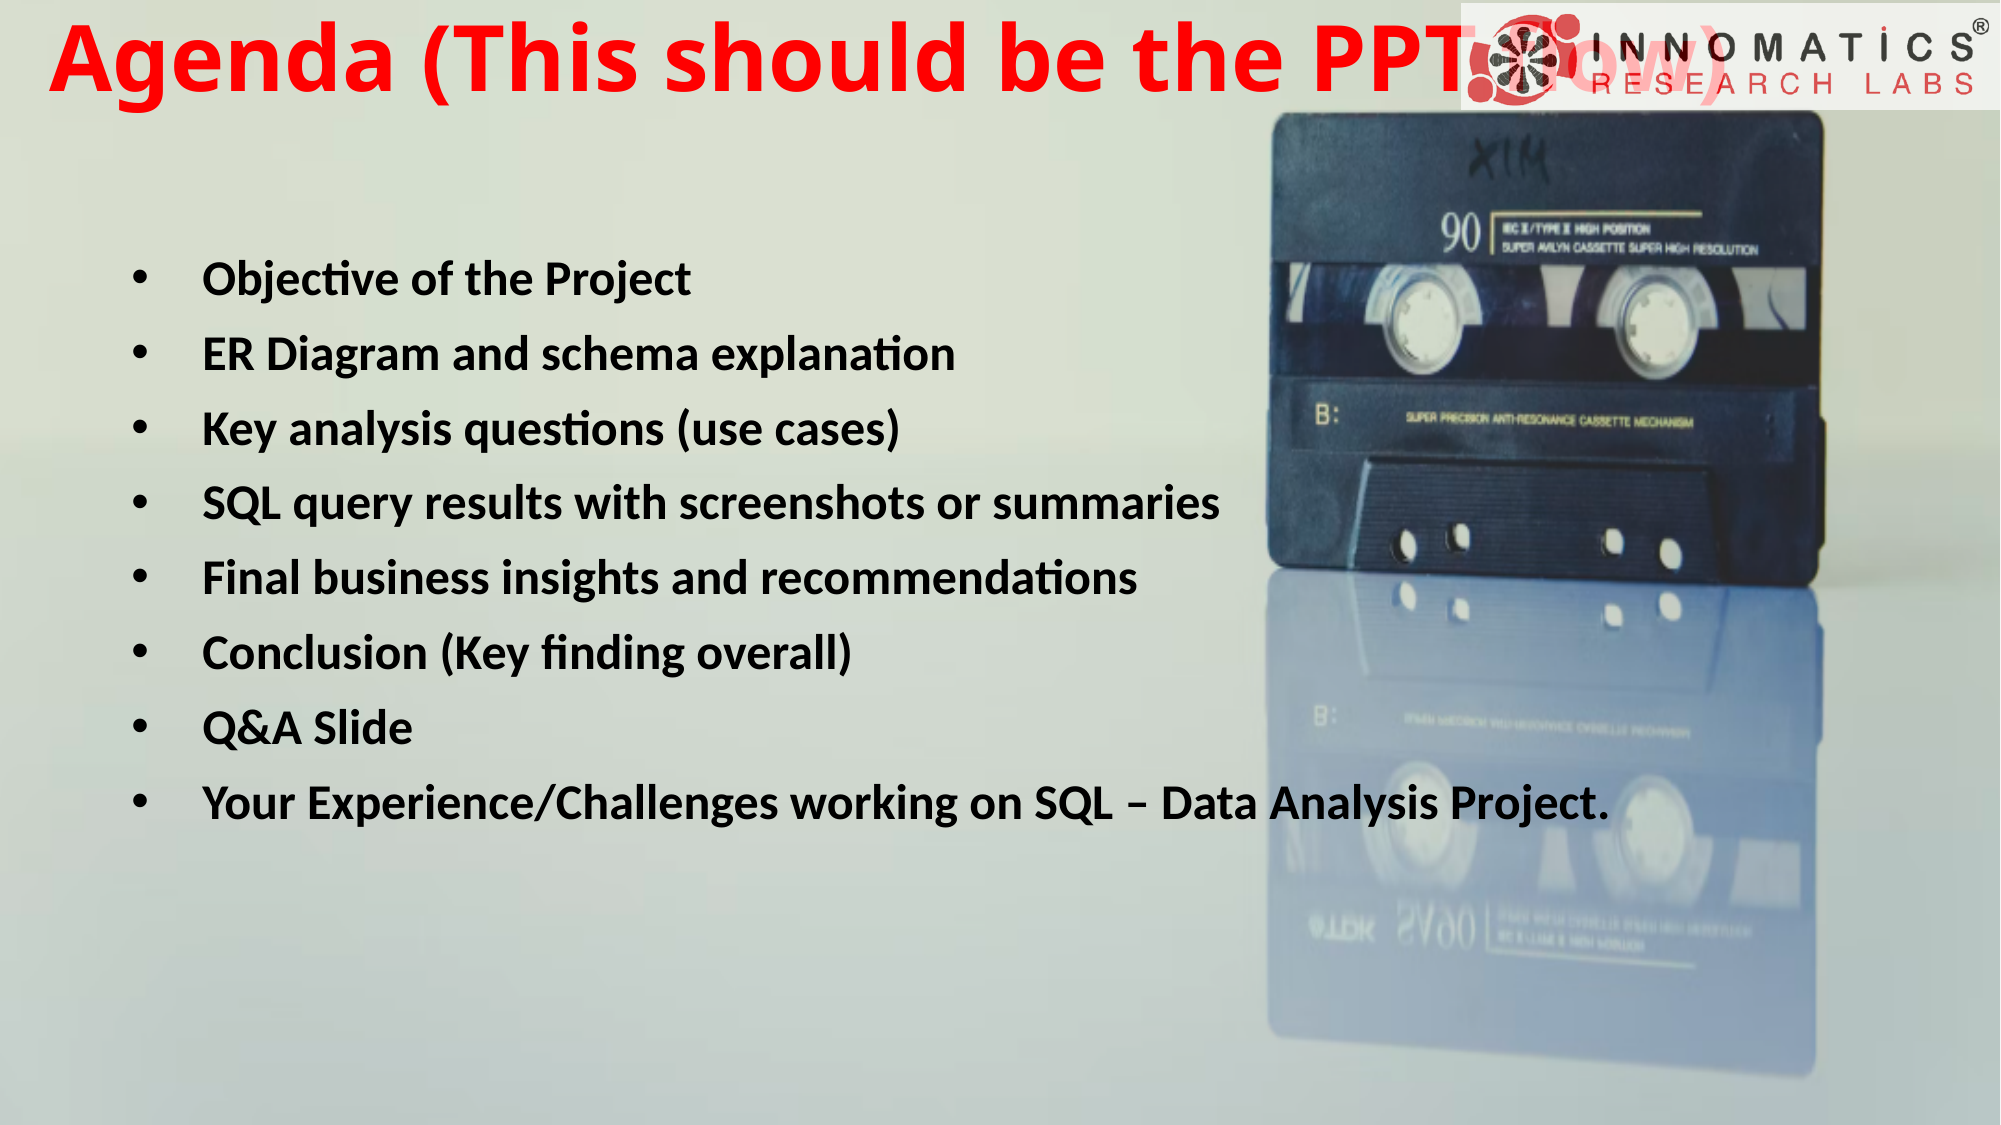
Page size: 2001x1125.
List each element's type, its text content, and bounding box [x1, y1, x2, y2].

picture [0, 0, 2001, 1125]
list Objective of the Project ER Diagram and schema explanation Key analysis questions (use cases) SQL query results with screenshots or summaries Final business insights and recommendations Conclusion (Key finding overall) Q&A Slide Your Experience/Challenges working on SQL – Data Analysis Project. [112, 244, 1838, 1029]
title Agenda (This should be the PPT flow) [34, 3, 1760, 221]
